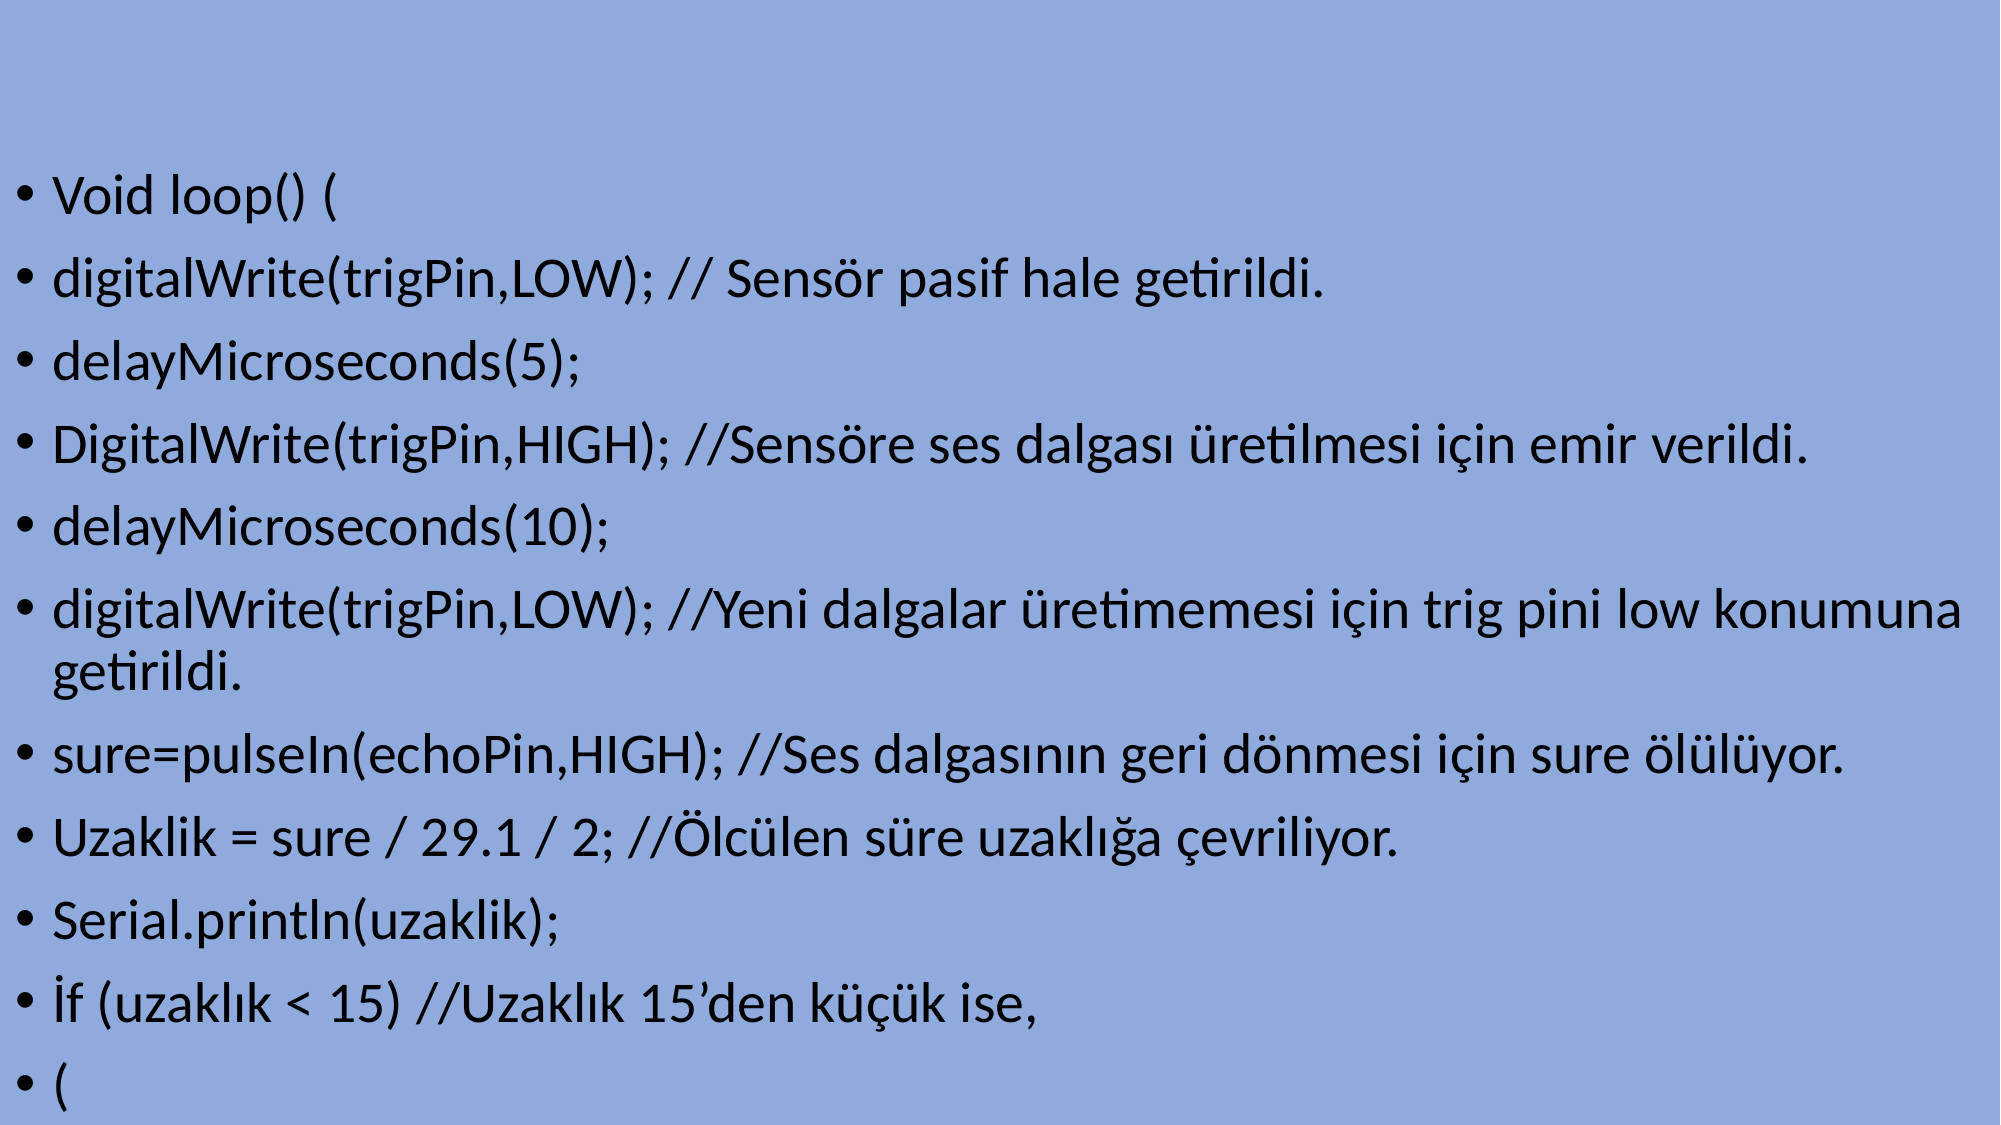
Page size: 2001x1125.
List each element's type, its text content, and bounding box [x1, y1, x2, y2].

list Void loop() ( digitalWrite(trigPin,LOW); // Sensör pasif hale getirildi. delayMicroseconds(5); DigitalWrite(trigPin,HIGH); //Sensöre ses dalgası üretilmesi için emir verildi. delayMicroseconds(10); digitalWrite(trigPin,LOW); //Yeni dalgalar üretimemesi için trig pini low konumuna getirildi. sure=pulseIn(echoPin,HIGH); //Ses dalgasının geri dönmesi için sure ölülüyor. Uzaklik = sure / 29.1 / 2; //Ölcülen süre uzaklığa çevriliyor. Serial.println(uzaklik); İf (uzaklık < 15) //Uzaklık 15’den küçük ise, ( [0, 157, 2000, 1125]
